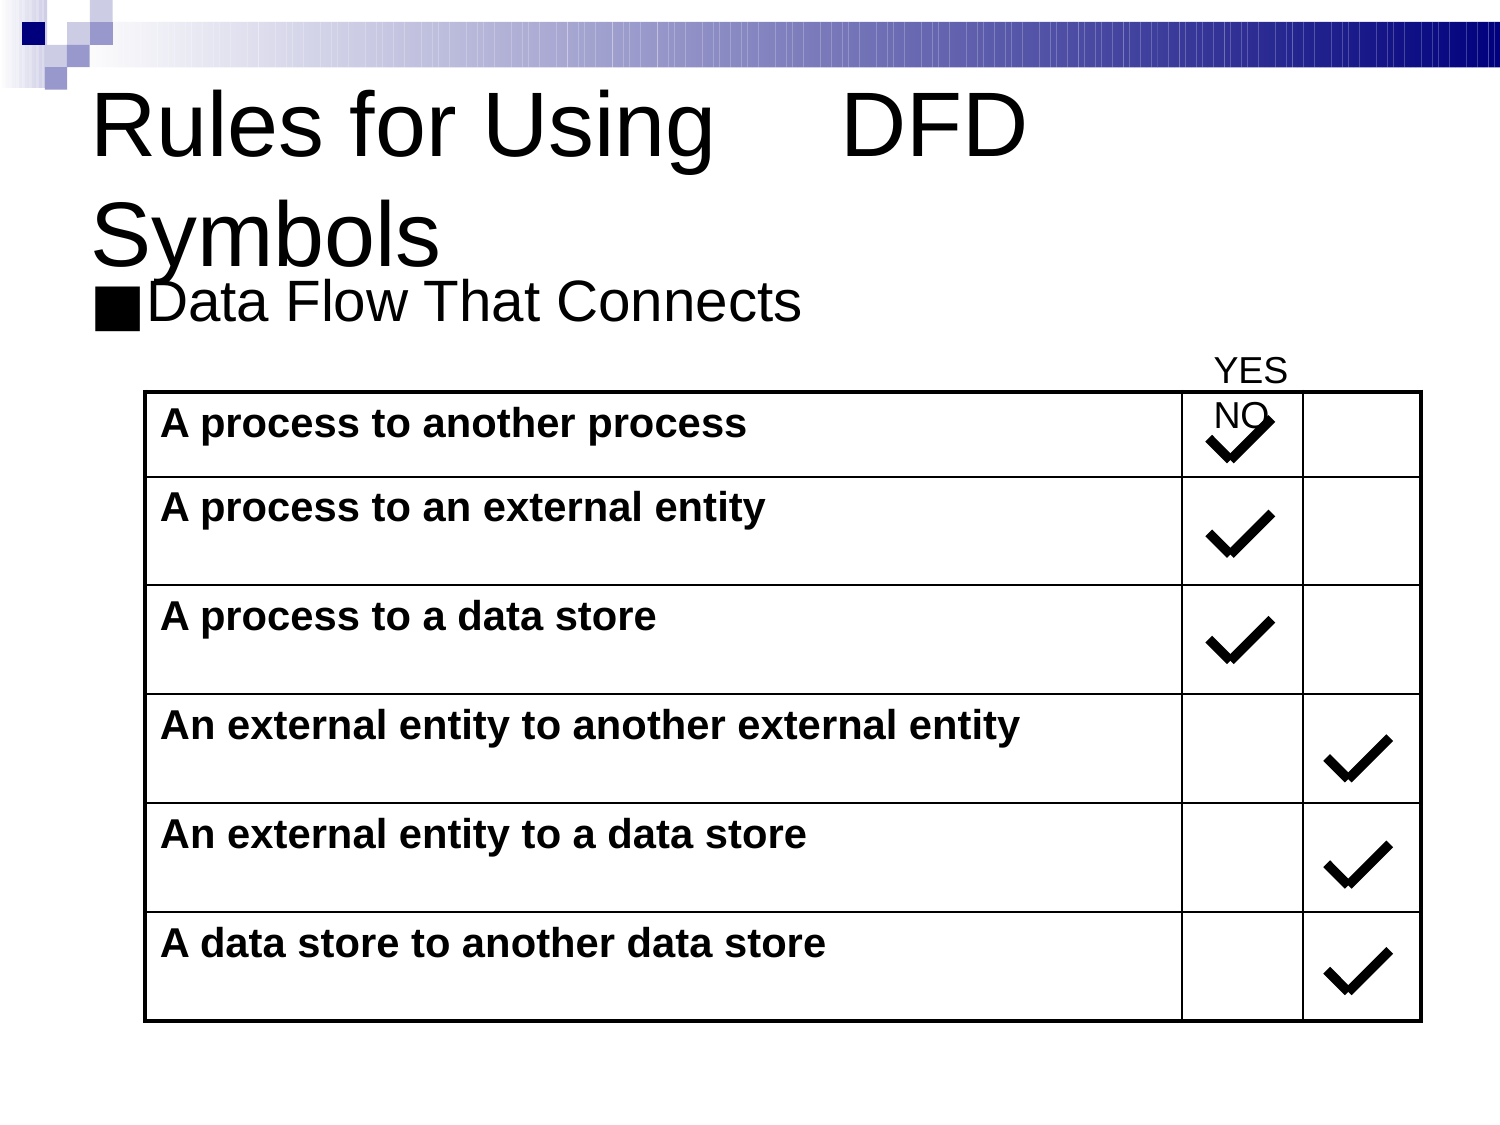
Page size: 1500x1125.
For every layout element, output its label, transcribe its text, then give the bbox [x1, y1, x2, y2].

text_box Data Flow That Connects [87, 260, 807, 333]
table_cell [1304, 804, 1419, 911]
table_cell [1304, 586, 1419, 693]
table_header [1304, 394, 1419, 476]
table_header A process to another process [147, 394, 1181, 476]
table_cell A process to an external entity [147, 478, 1181, 584]
table_cell A data store to another data store [147, 913, 1181, 1019]
table_cell An external entity to a data store [147, 804, 1181, 911]
table_cell [1183, 586, 1302, 693]
table_cell [1183, 478, 1302, 584]
title Rules for Using DFD Symbols [87, 62, 1312, 285]
table_cell [1183, 695, 1302, 802]
table_cell [1304, 695, 1419, 802]
text_box YES NO [1211, 343, 1390, 390]
table_cell [1304, 478, 1419, 584]
table_cell A process to a data store [147, 586, 1181, 693]
table_cell [1183, 913, 1302, 1019]
table_cell An external entity to another external entity [147, 695, 1181, 802]
table_cell [1183, 804, 1302, 911]
table_header [1183, 394, 1302, 476]
table_cell [1304, 913, 1419, 1019]
